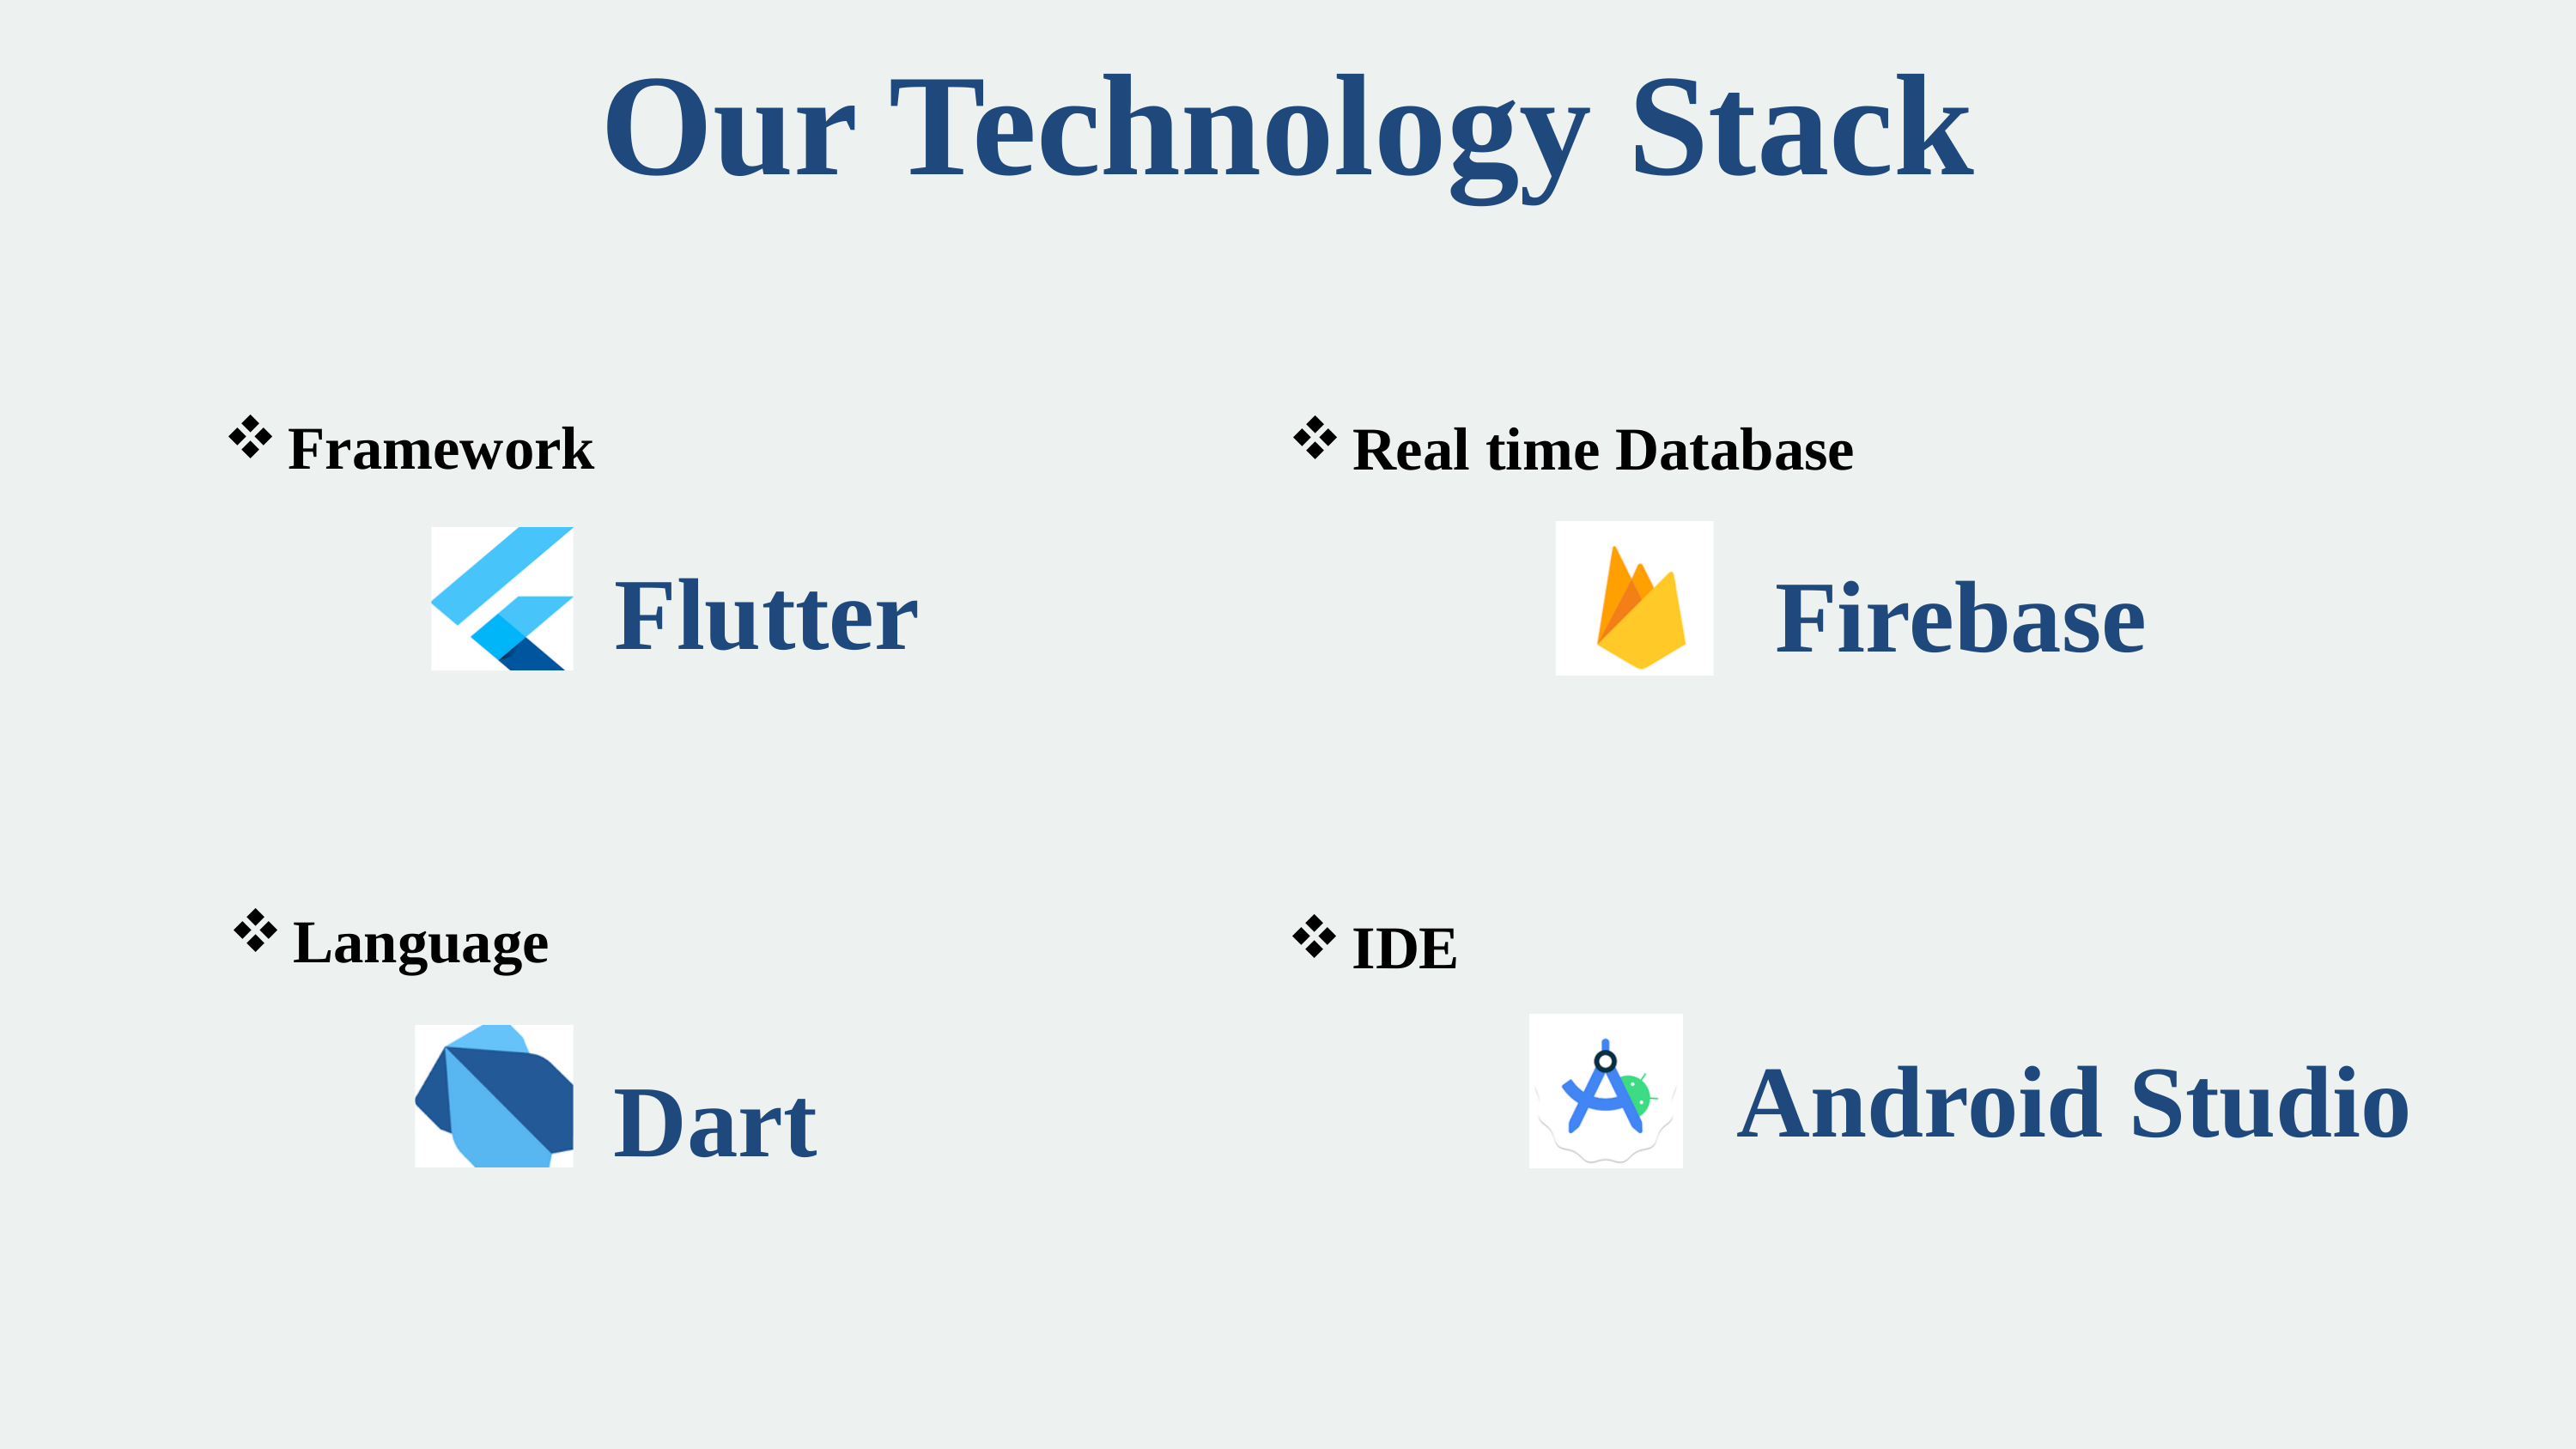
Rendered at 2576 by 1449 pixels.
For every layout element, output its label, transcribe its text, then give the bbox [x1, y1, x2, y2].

text_box [415, 1025, 574, 1167]
text_box Our Technology Stack [0, 64, 2576, 204]
text_box IDE [1287, 895, 1687, 981]
text_box Real time Database [1287, 397, 1856, 482]
text_box Flutter [593, 526, 942, 670]
text_box Framework [221, 396, 614, 482]
text_box [1528, 1014, 1683, 1168]
text_box Firebase [1711, 530, 2184, 673]
text_box Language [221, 888, 557, 1060]
text_box [431, 527, 574, 670]
text_box Android Studio [1682, 1014, 2467, 1158]
text_box Dart [613, 1034, 882, 1178]
text_box [1555, 521, 1714, 676]
